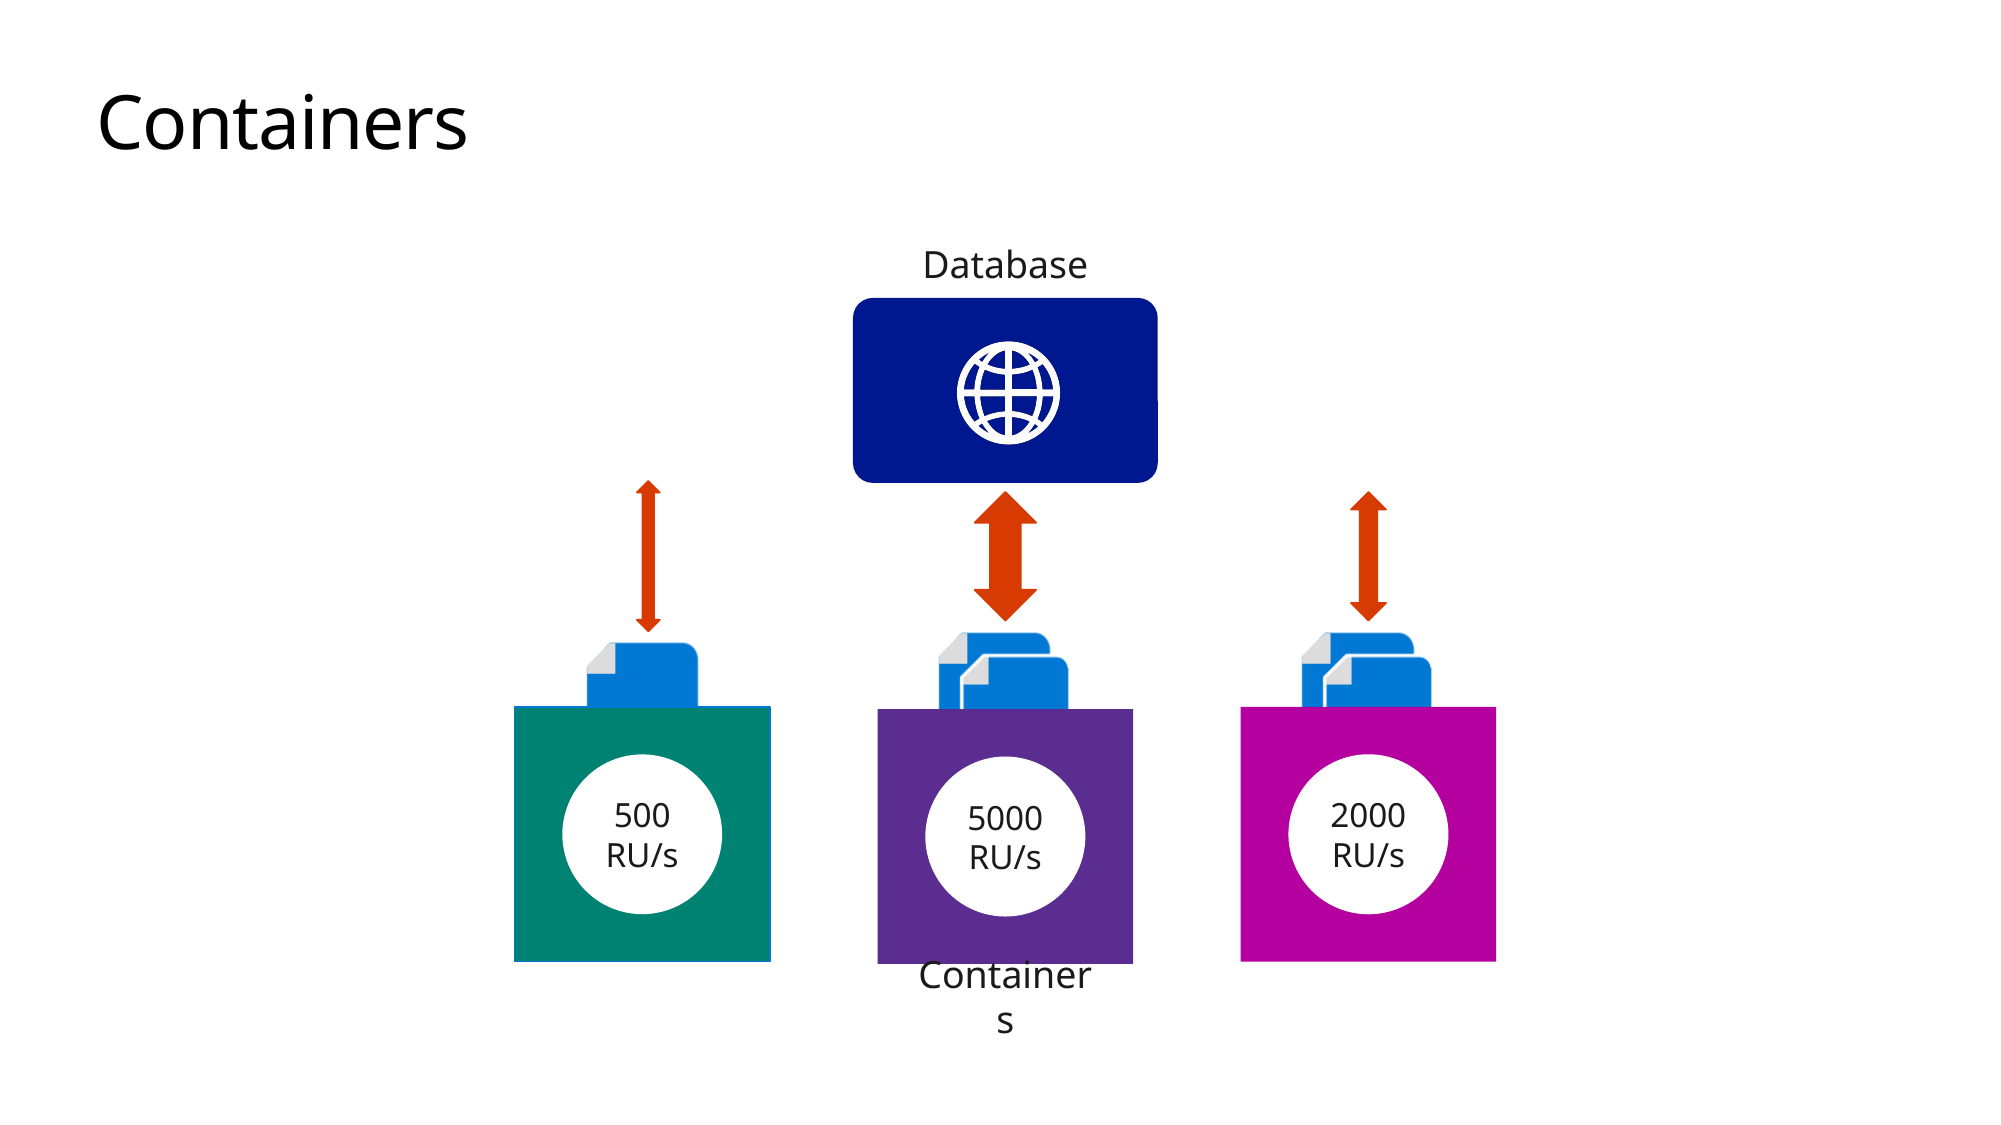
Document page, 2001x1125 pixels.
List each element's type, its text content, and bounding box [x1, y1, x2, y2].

title Containers [96, 75, 1904, 166]
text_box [514, 233, 1497, 1016]
